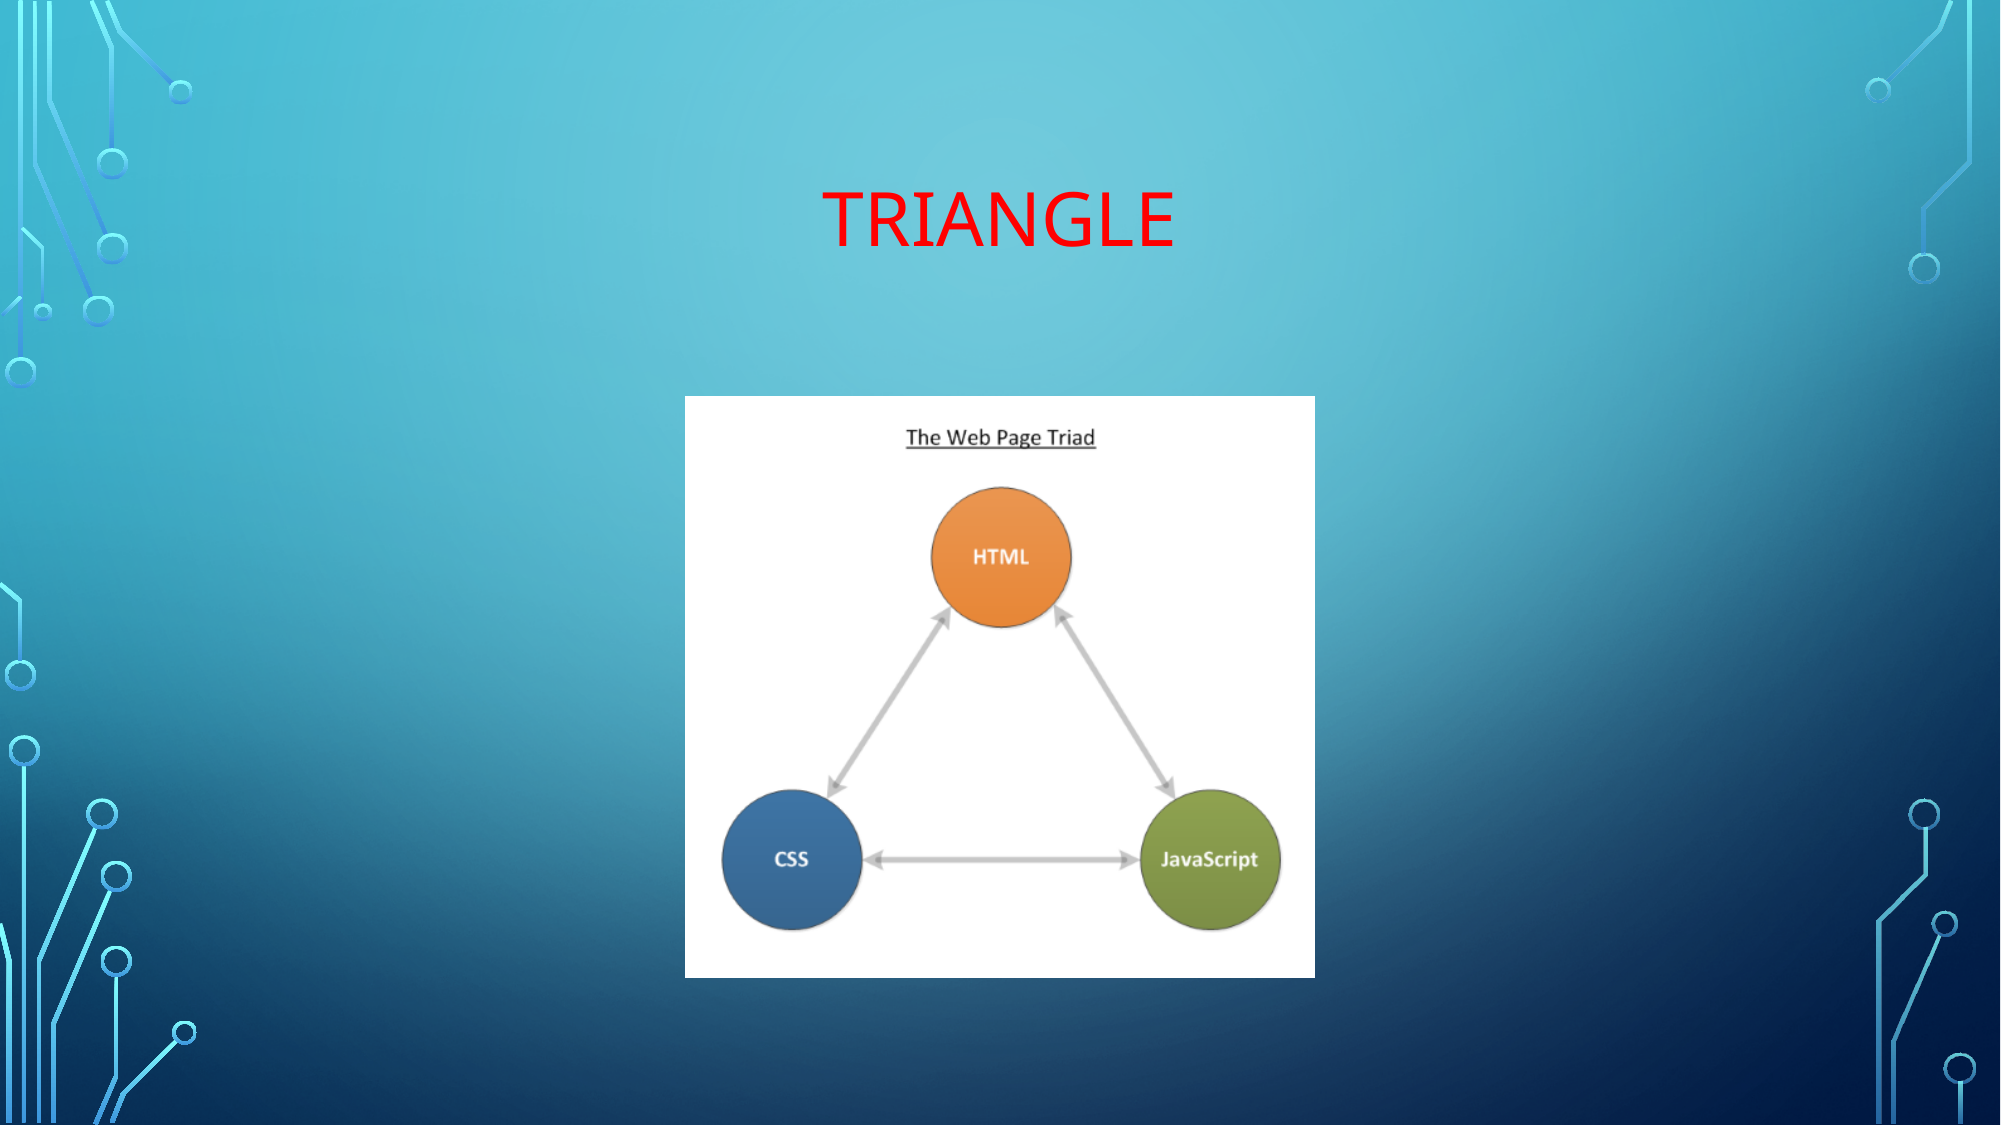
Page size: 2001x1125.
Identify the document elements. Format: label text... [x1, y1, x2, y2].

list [685, 395, 1315, 978]
title triangle [187, 101, 1813, 344]
